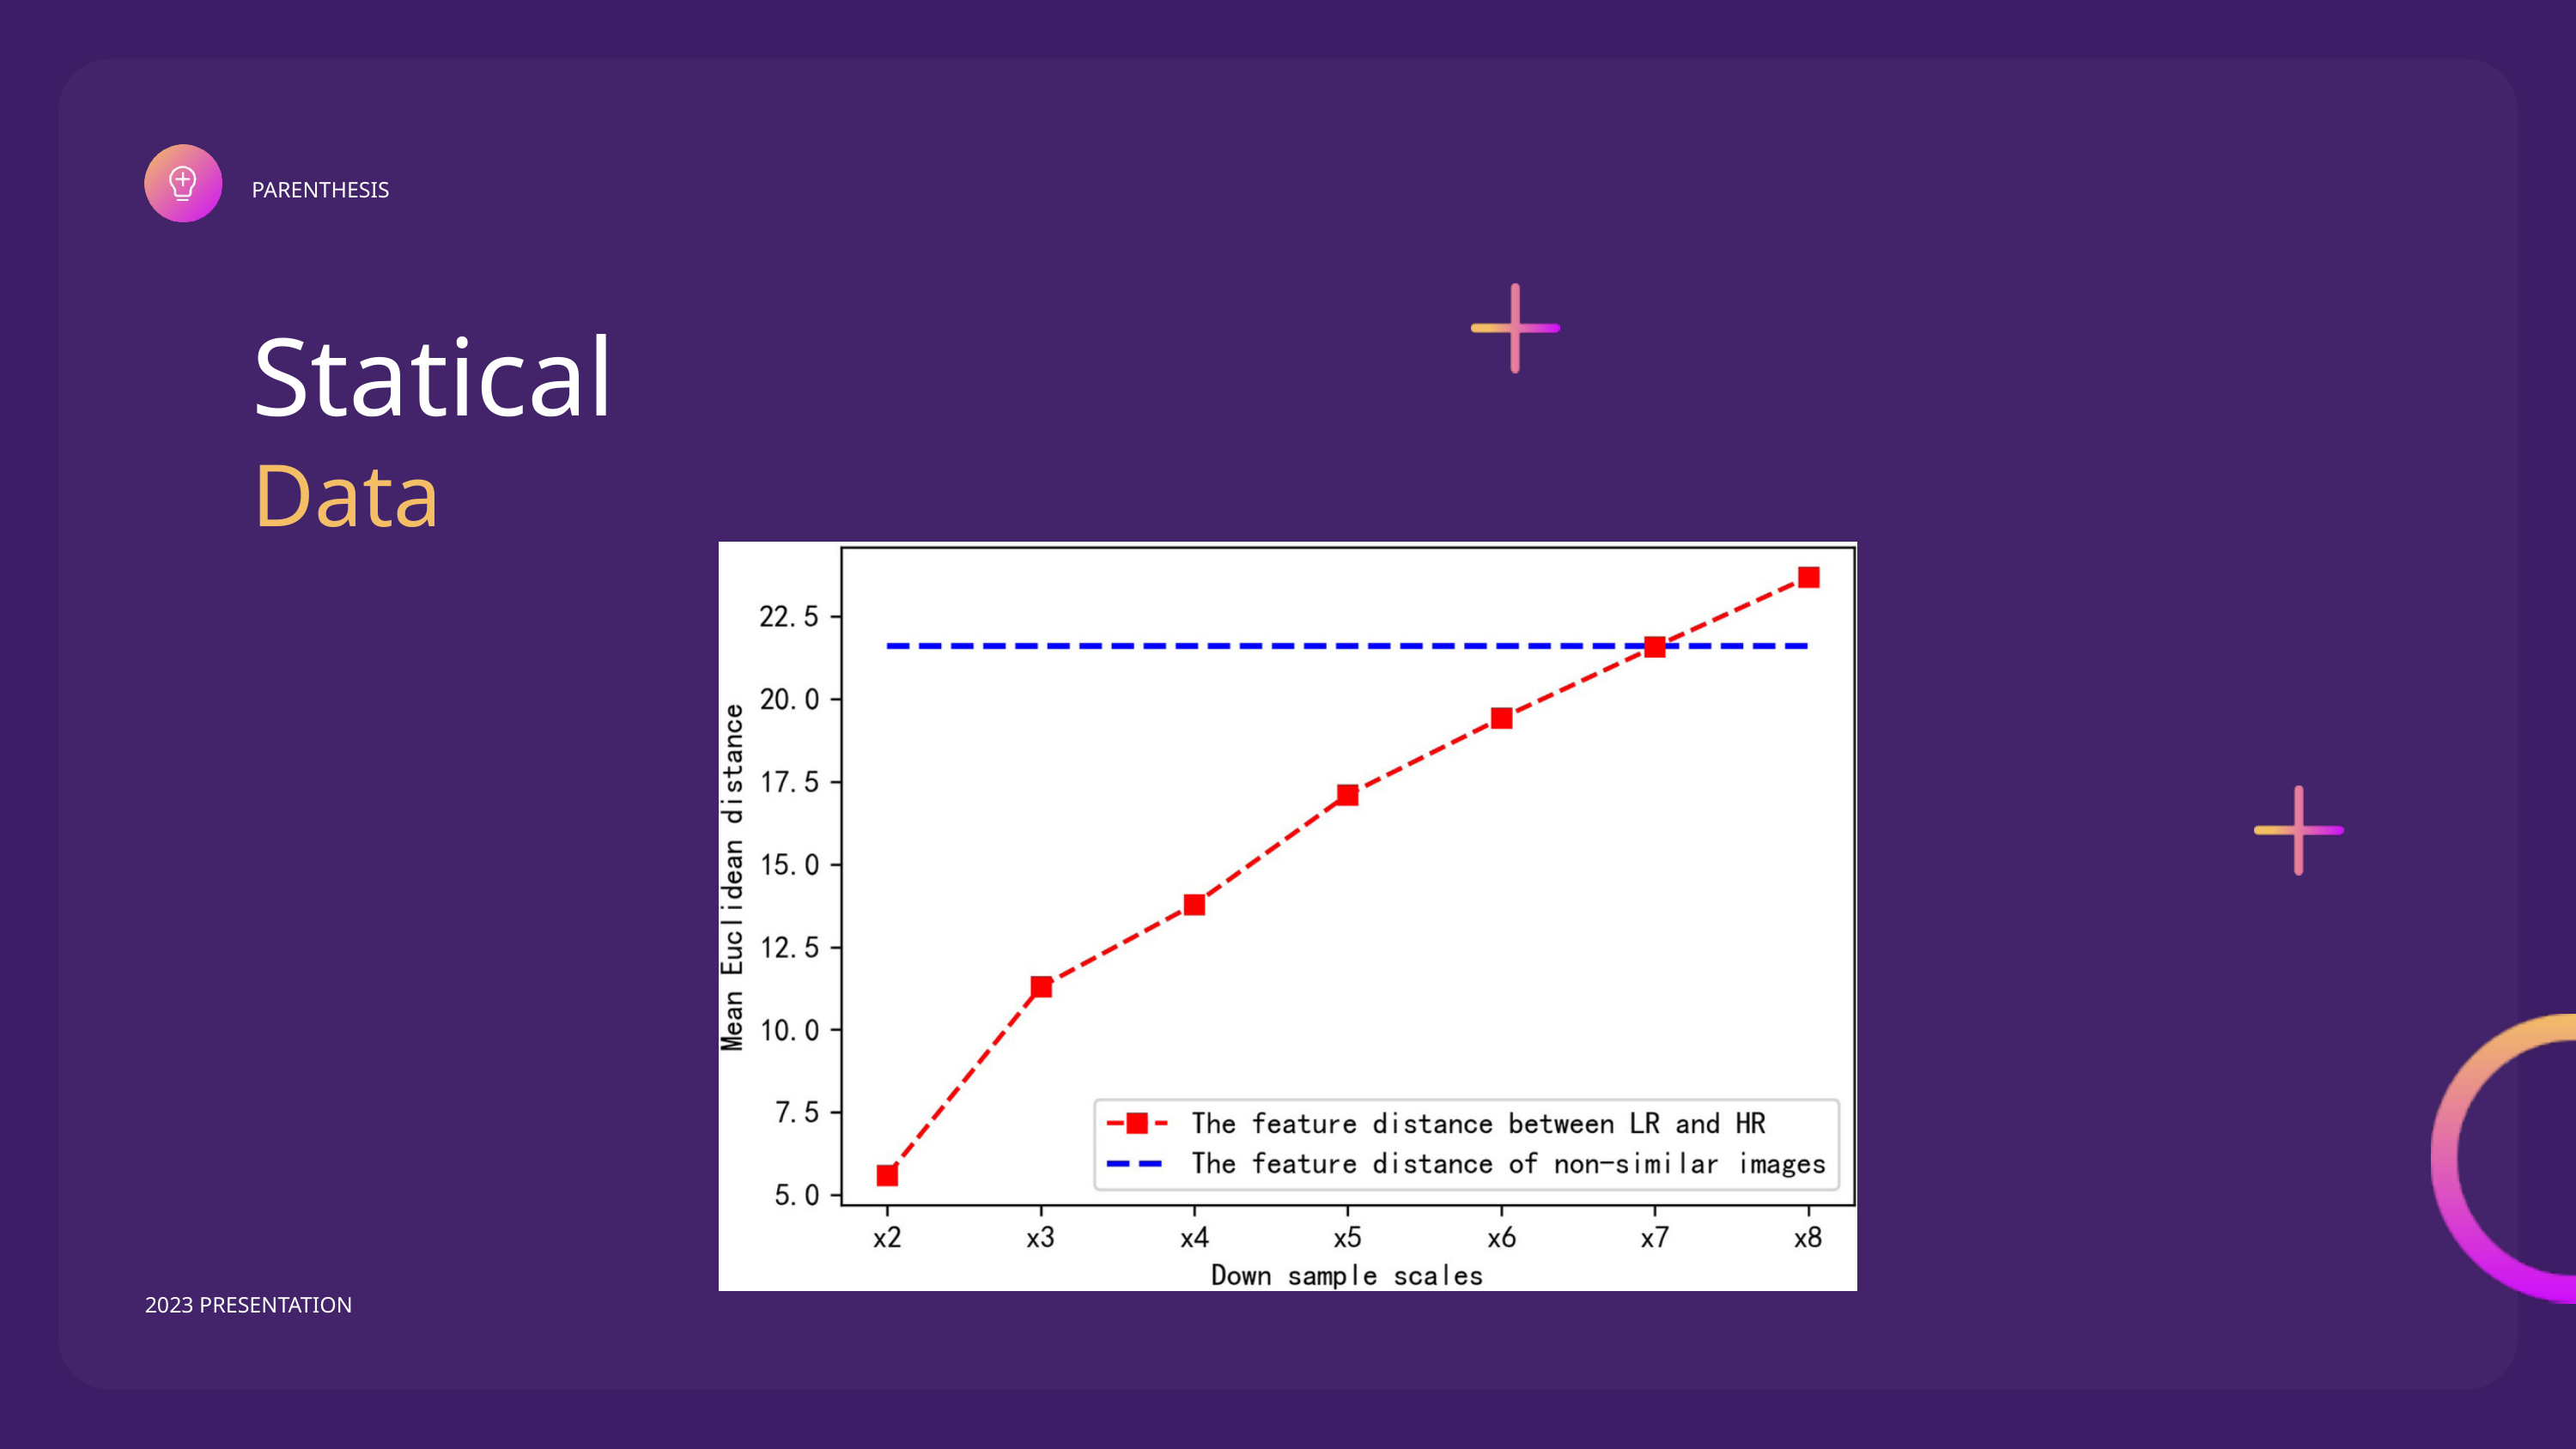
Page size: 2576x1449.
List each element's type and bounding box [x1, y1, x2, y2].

text_box [58, 58, 2518, 1391]
picture [1470, 282, 1561, 373]
picture [719, 542, 1857, 1292]
picture [2431, 1014, 2576, 1304]
picture [144, 144, 222, 222]
picture [2254, 785, 2344, 876]
